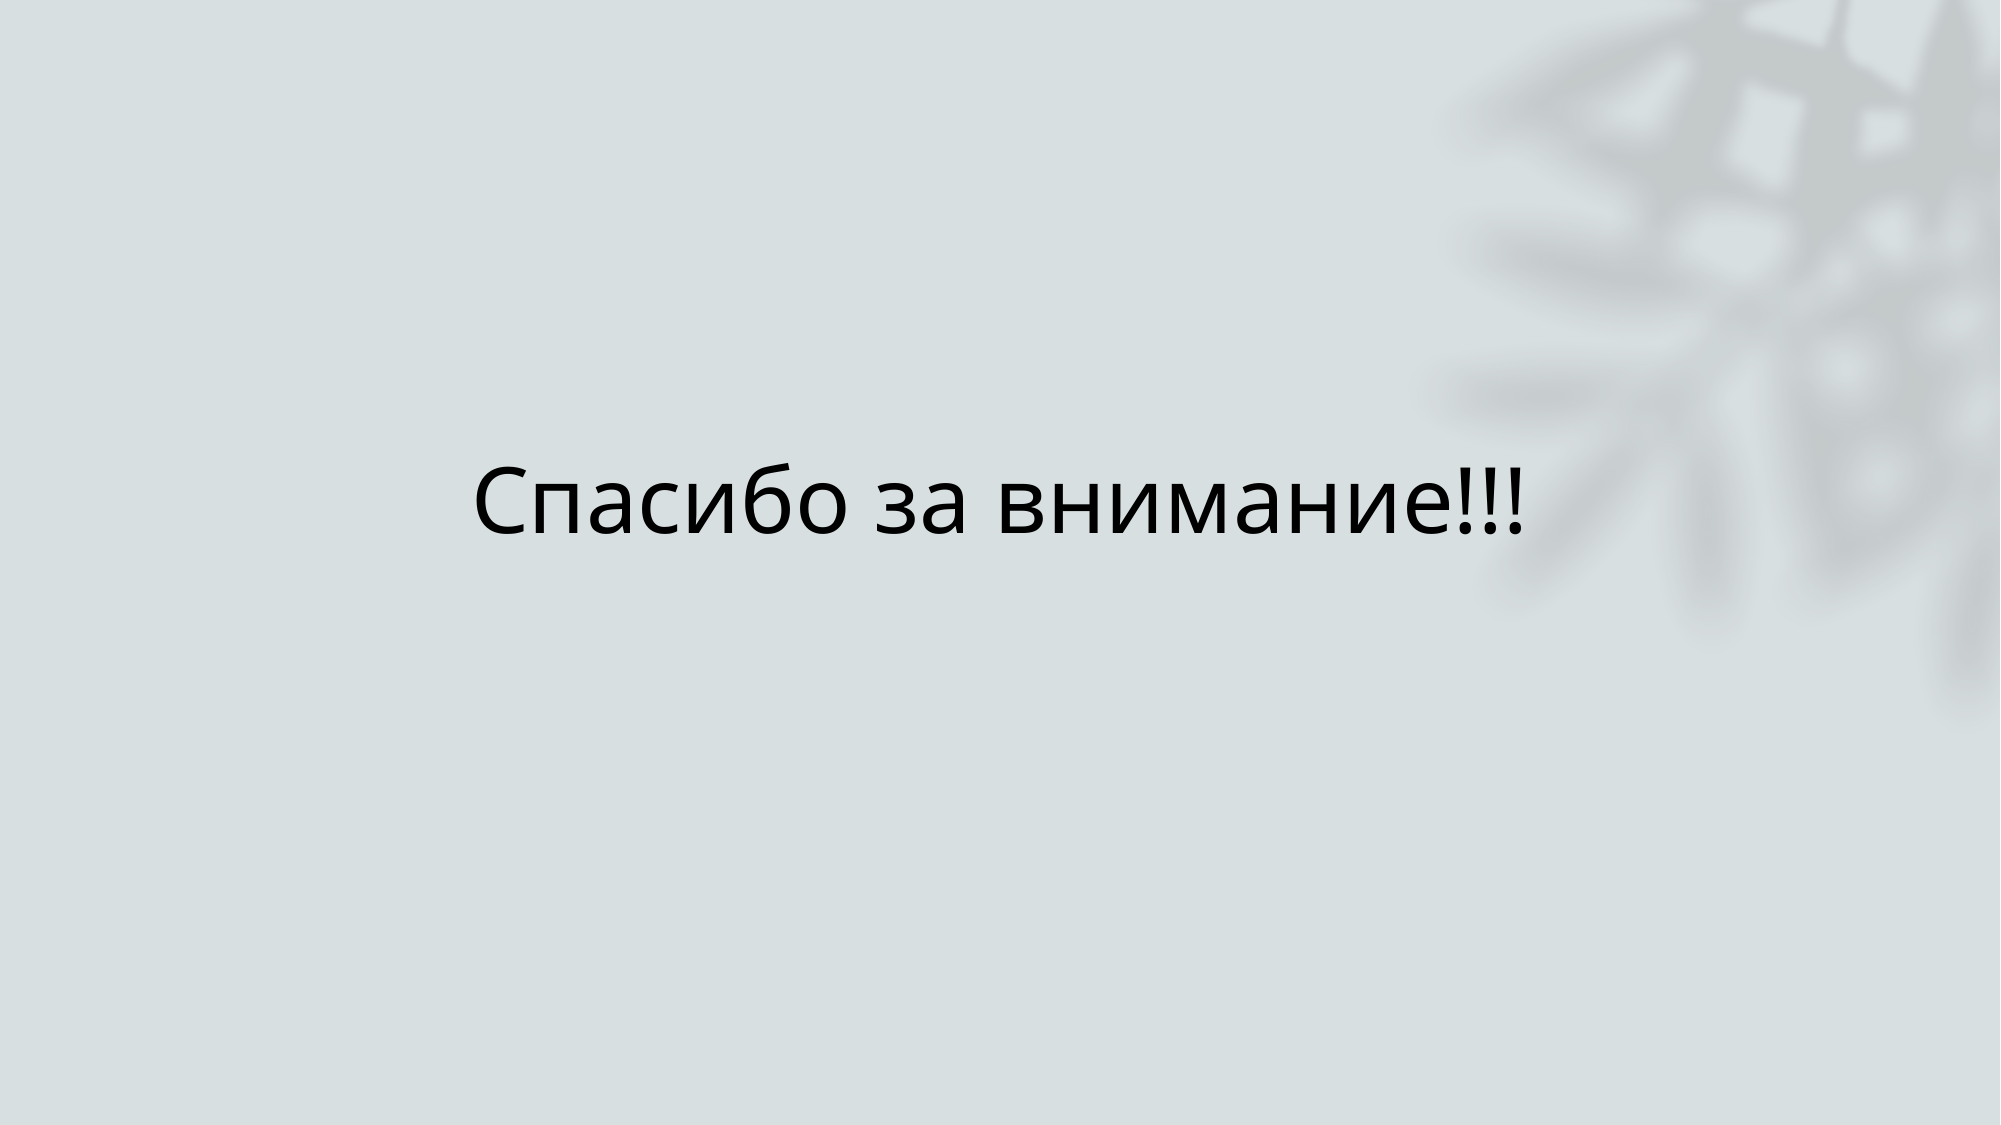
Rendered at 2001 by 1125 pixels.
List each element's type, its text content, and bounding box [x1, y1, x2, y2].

title Спасибо за внимание!!! [75, 387, 1925, 606]
